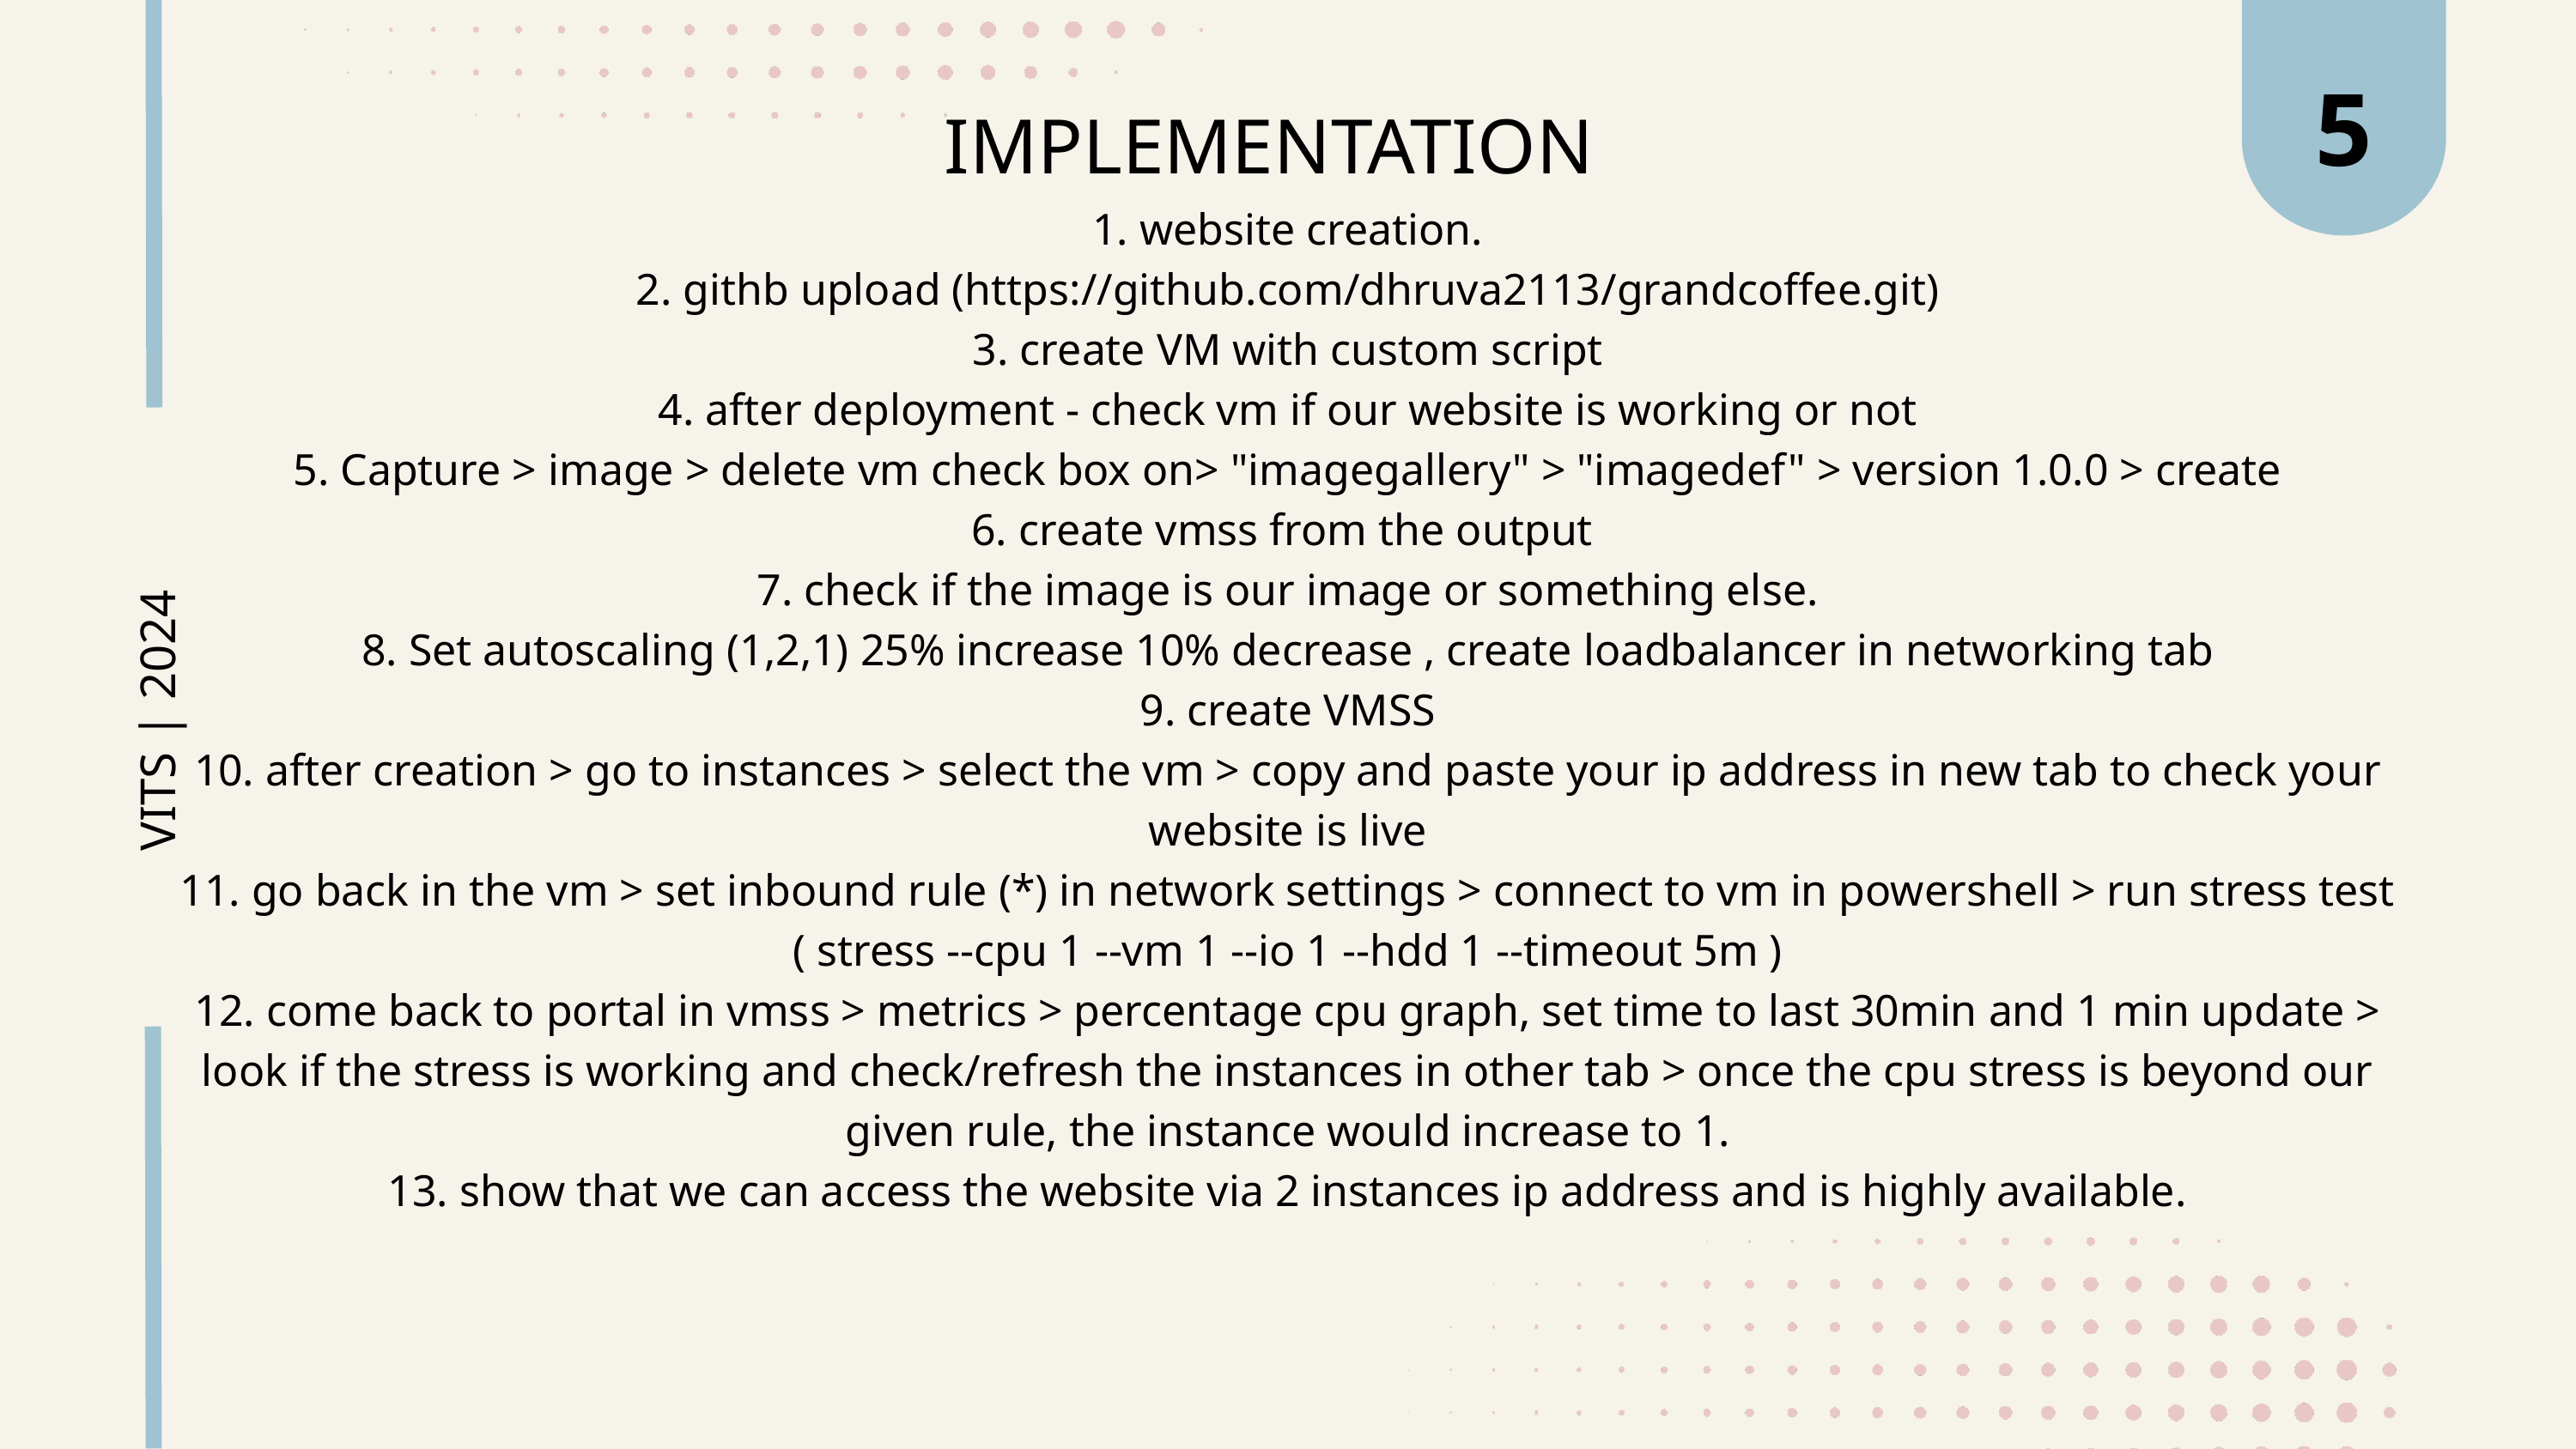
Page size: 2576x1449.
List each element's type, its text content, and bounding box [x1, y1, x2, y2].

text_box [222, 0, 1251, 118]
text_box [88, 0, 221, 1449]
text_box 1. website creation. 2. githb upload (https://github.com/dhruva2113/grandcoffee.git) 3. create VM with custom script 4. after deployment - check vm if our website is working or not 5. Capture > image > delete vm check box on> "imagegallery" > "imagedef" > version 1.0.0 > create 6. create vmss from the output 7. check if the image is our image or something else. 8. Set autoscaling (1,2,1) 25% increase 10% decrease , create loadbalancer in networking tab 9. create VMSS 10. after creation > go to instances > select the vm > copy and paste your ip address in new tab to check your website is live 11. go back in the vm > set inbound rule (*) in network settings > connect to vm in powershell > run stress test ( stress --cpu 1 --vm 1 --io 1 --hdd 1 --timeout 5m ) 12. come back to portal in vmss > metrics > percentage cpu graph, set time to last 30min and 1 min update > look if the stress is working and check/refresh the instances in other tab > once the cpu stress is beyond our given rule, the instance would increase to 1. 13. show that we can access the website via 2 instances ip address and is highly available. [227, 193, 2405, 1270]
text_box IMPLEMENTATION [227, 83, 2229, 190]
text_box [1365, 1270, 2397, 1449]
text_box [2233, 0, 2455, 236]
